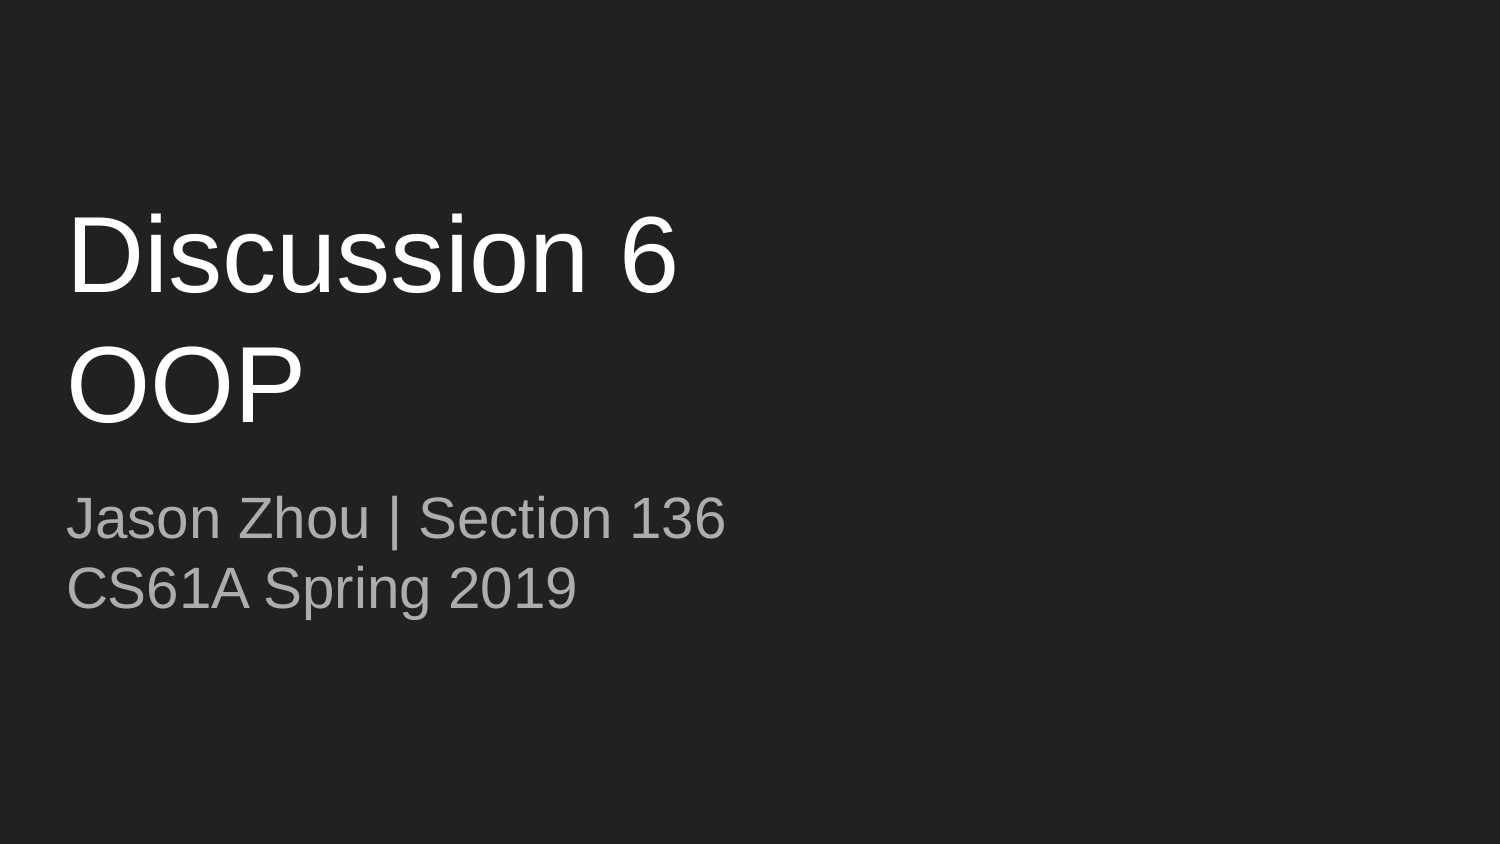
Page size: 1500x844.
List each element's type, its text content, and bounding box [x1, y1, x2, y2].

title Discussion 6 OOP [51, 122, 1449, 459]
subtitle Jason Zhou | Section 136 CS61A Spring 2019 [51, 464, 1449, 595]
